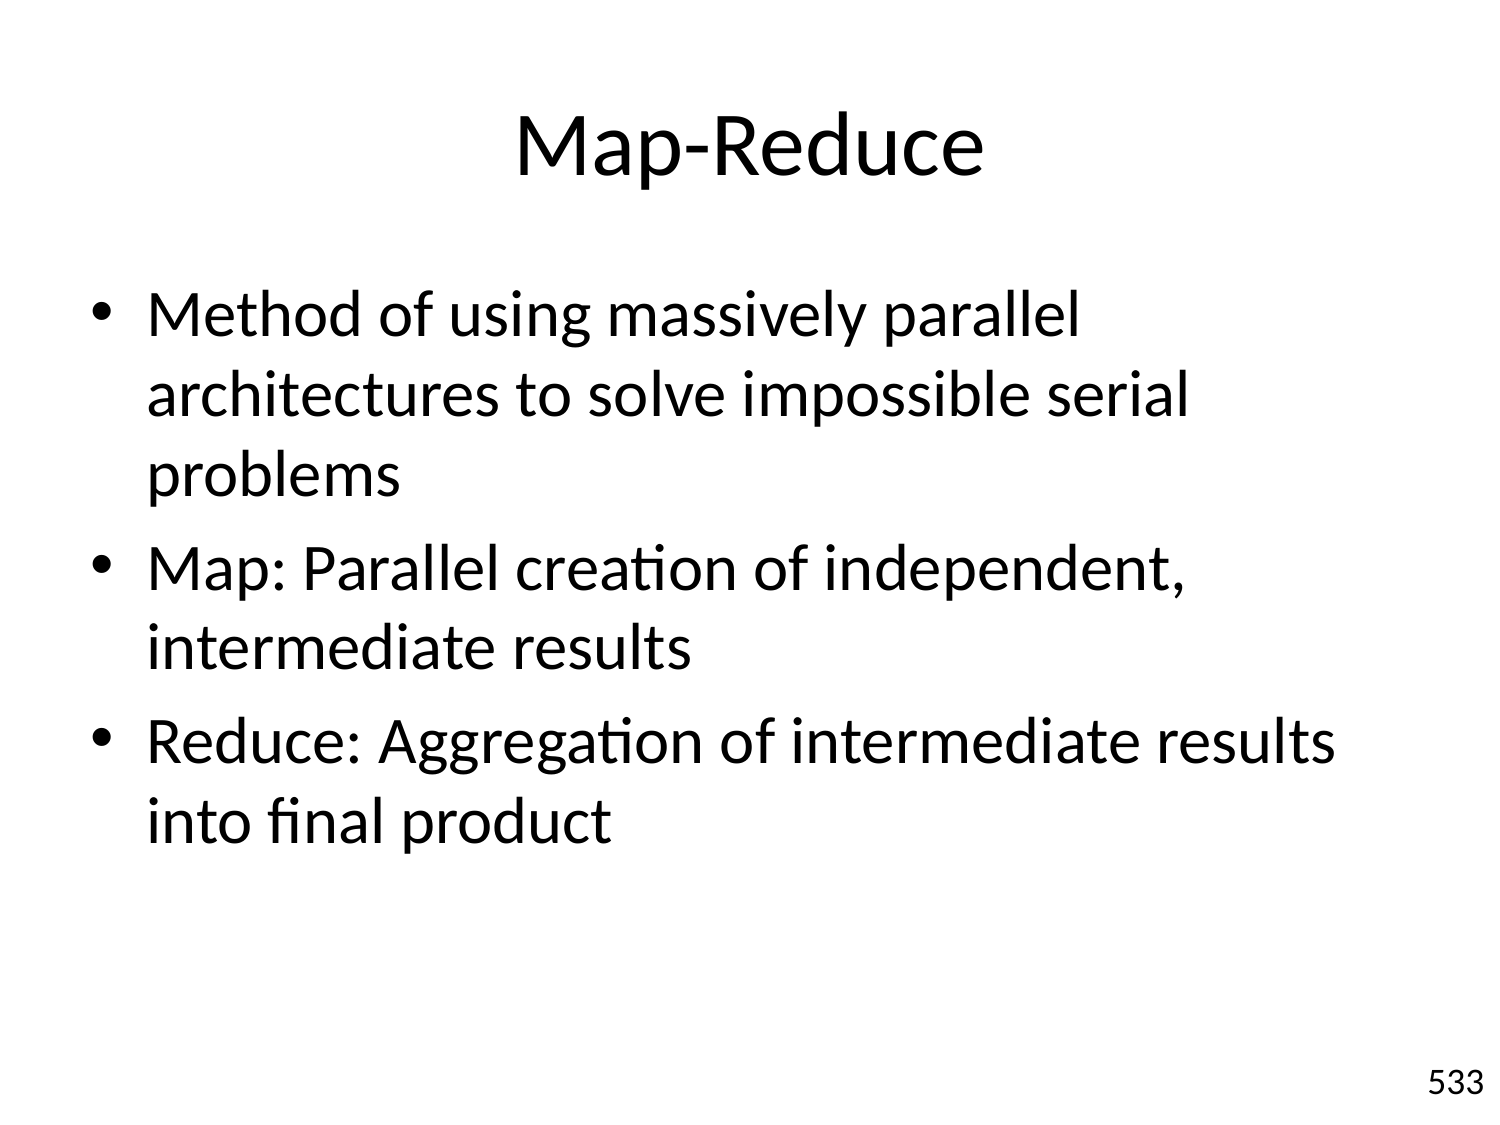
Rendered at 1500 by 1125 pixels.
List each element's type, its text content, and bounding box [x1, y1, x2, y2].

title Map-Reduce [75, 45, 1425, 233]
list Method of using massively parallel architectures to solve impossible serial problems Map: Parallel creation of independent, intermediate results Reduce: Aggregation of intermediate results into final product [75, 262, 1425, 1005]
text_box 533 [1412, 1049, 1500, 1110]
